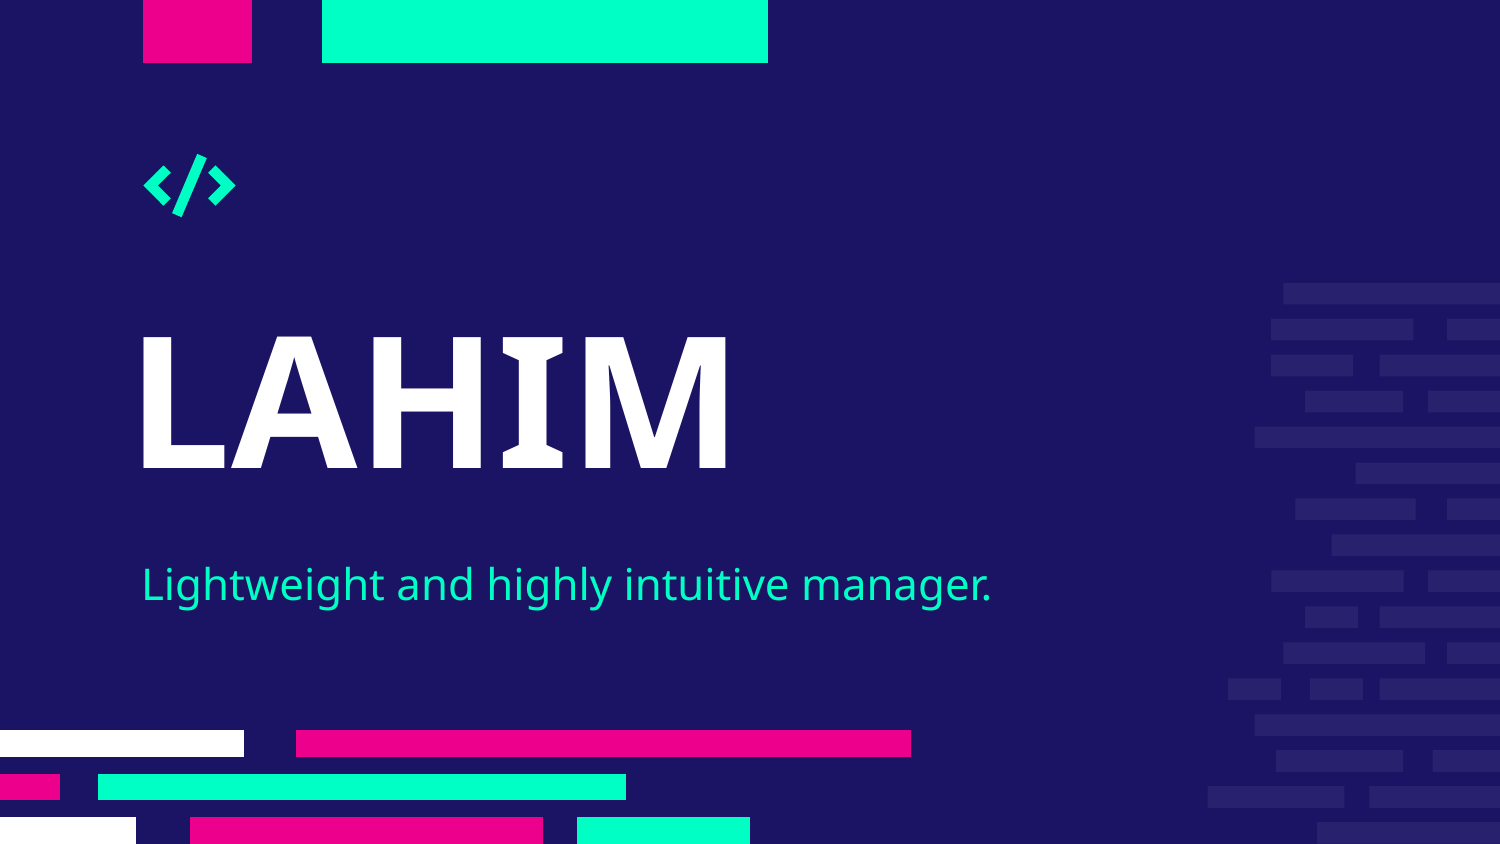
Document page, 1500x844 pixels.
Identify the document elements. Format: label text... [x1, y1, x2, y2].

title LAHIM [112, 265, 1500, 505]
subtitle Lightweight and highly intuitive manager. [126, 557, 1500, 688]
